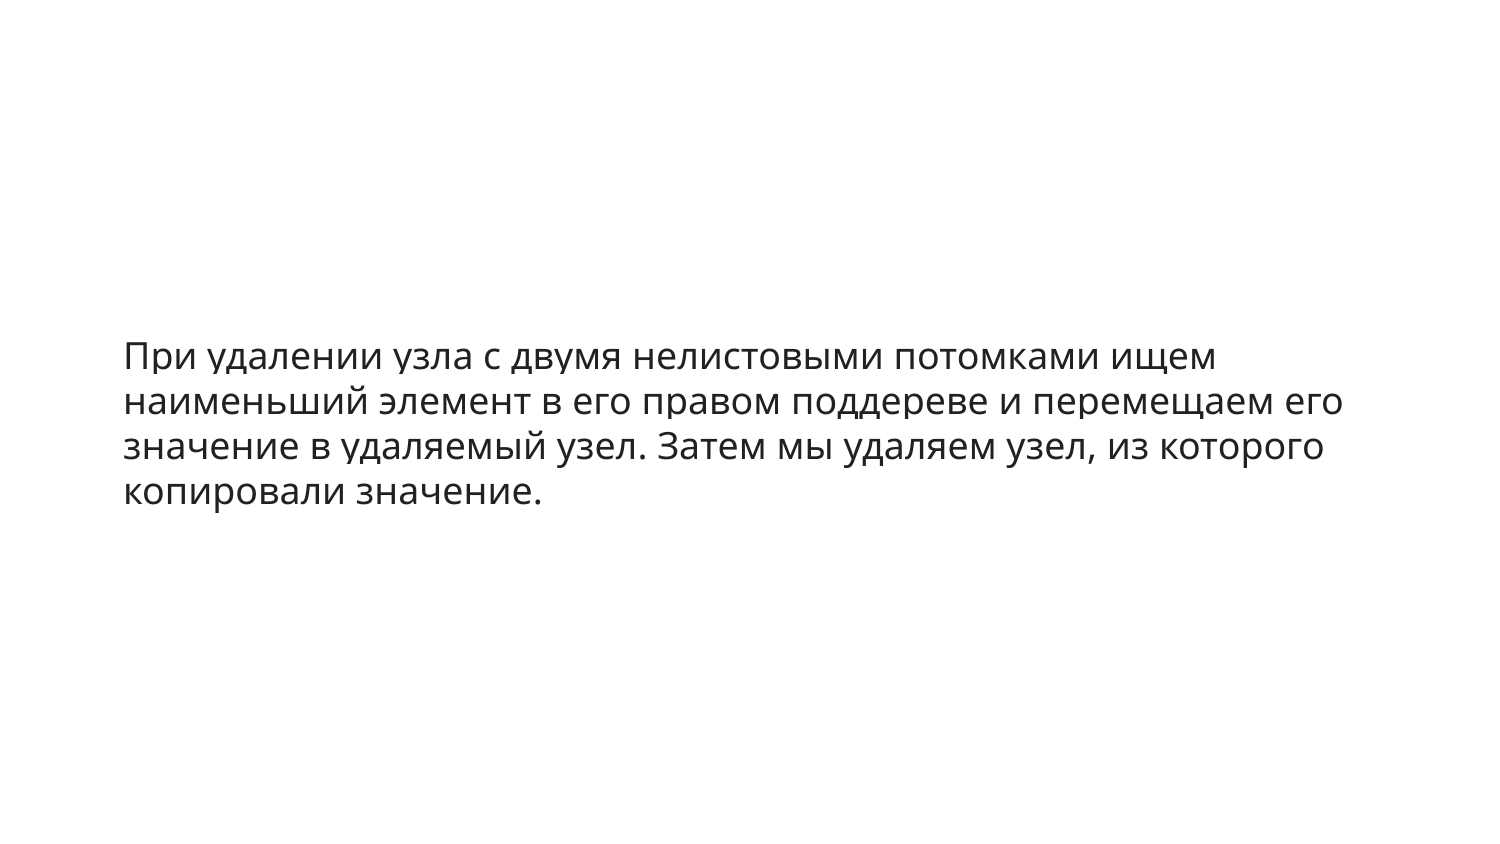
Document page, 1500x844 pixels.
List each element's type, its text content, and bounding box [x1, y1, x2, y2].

title При удалении узла с двумя нелистовыми потомками ищем наименьший элемент в его правом поддереве и перемещаем его значение в удаляемый узел. Затем мы удаляем узел, из которого копировали значение. [108, 105, 1392, 739]
